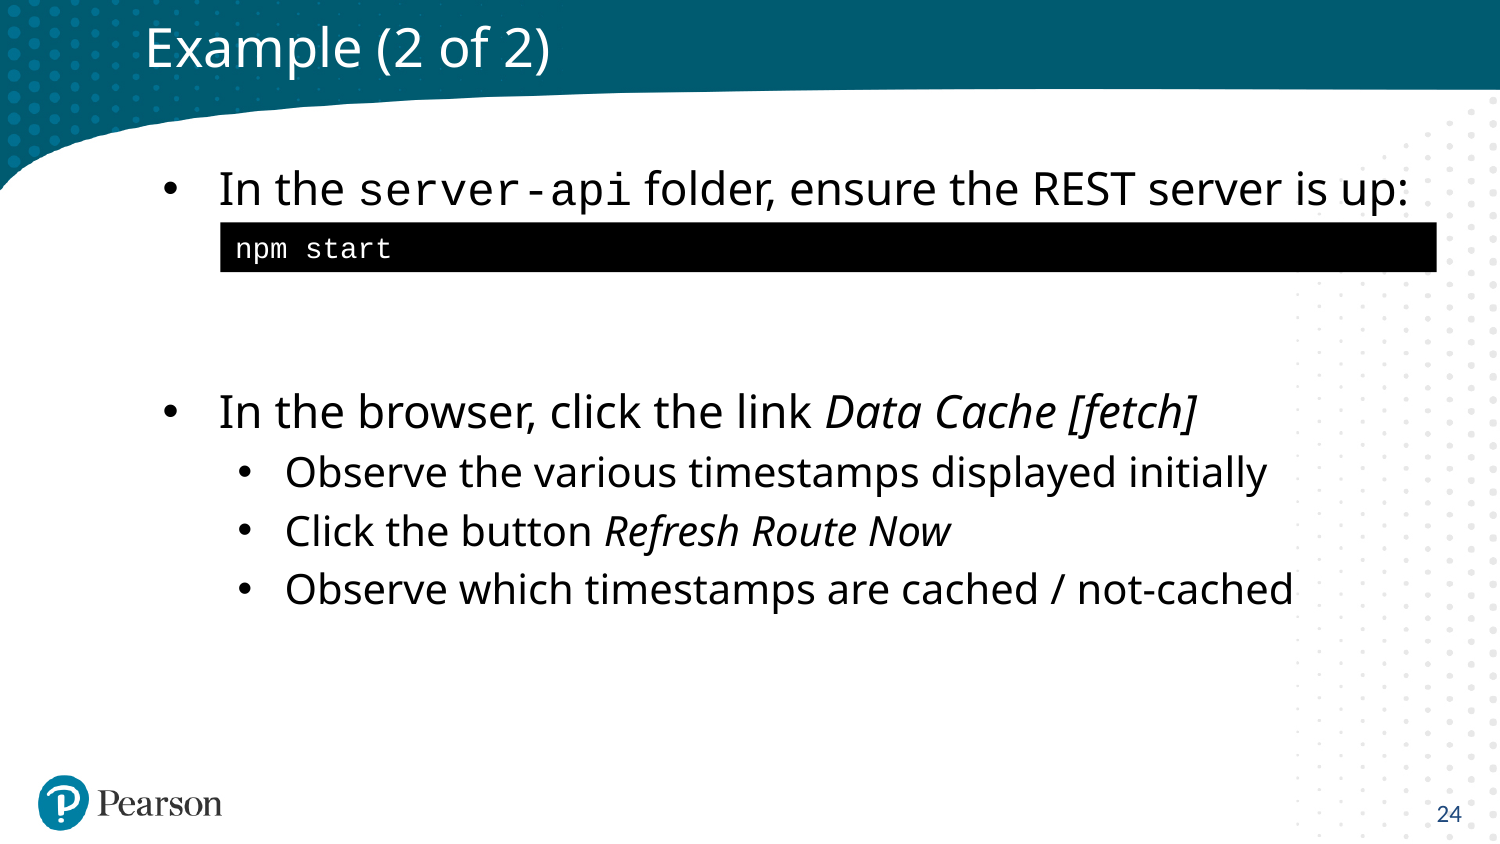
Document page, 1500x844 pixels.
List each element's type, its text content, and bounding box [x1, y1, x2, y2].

title Example (2 of 2) [130, 6, 1369, 98]
picture [0, 90, 1500, 844]
text_box npm start [220, 222, 1437, 273]
text_box 24 [1406, 759, 1493, 835]
list In the server-api folder, ensure the REST server is up: In the browser, click the link Data Cache [fetch] Observe the various timestamps displayed initially Click the button Refresh Route Now Observe which timestamps are cached / not-cached [147, 152, 1471, 767]
